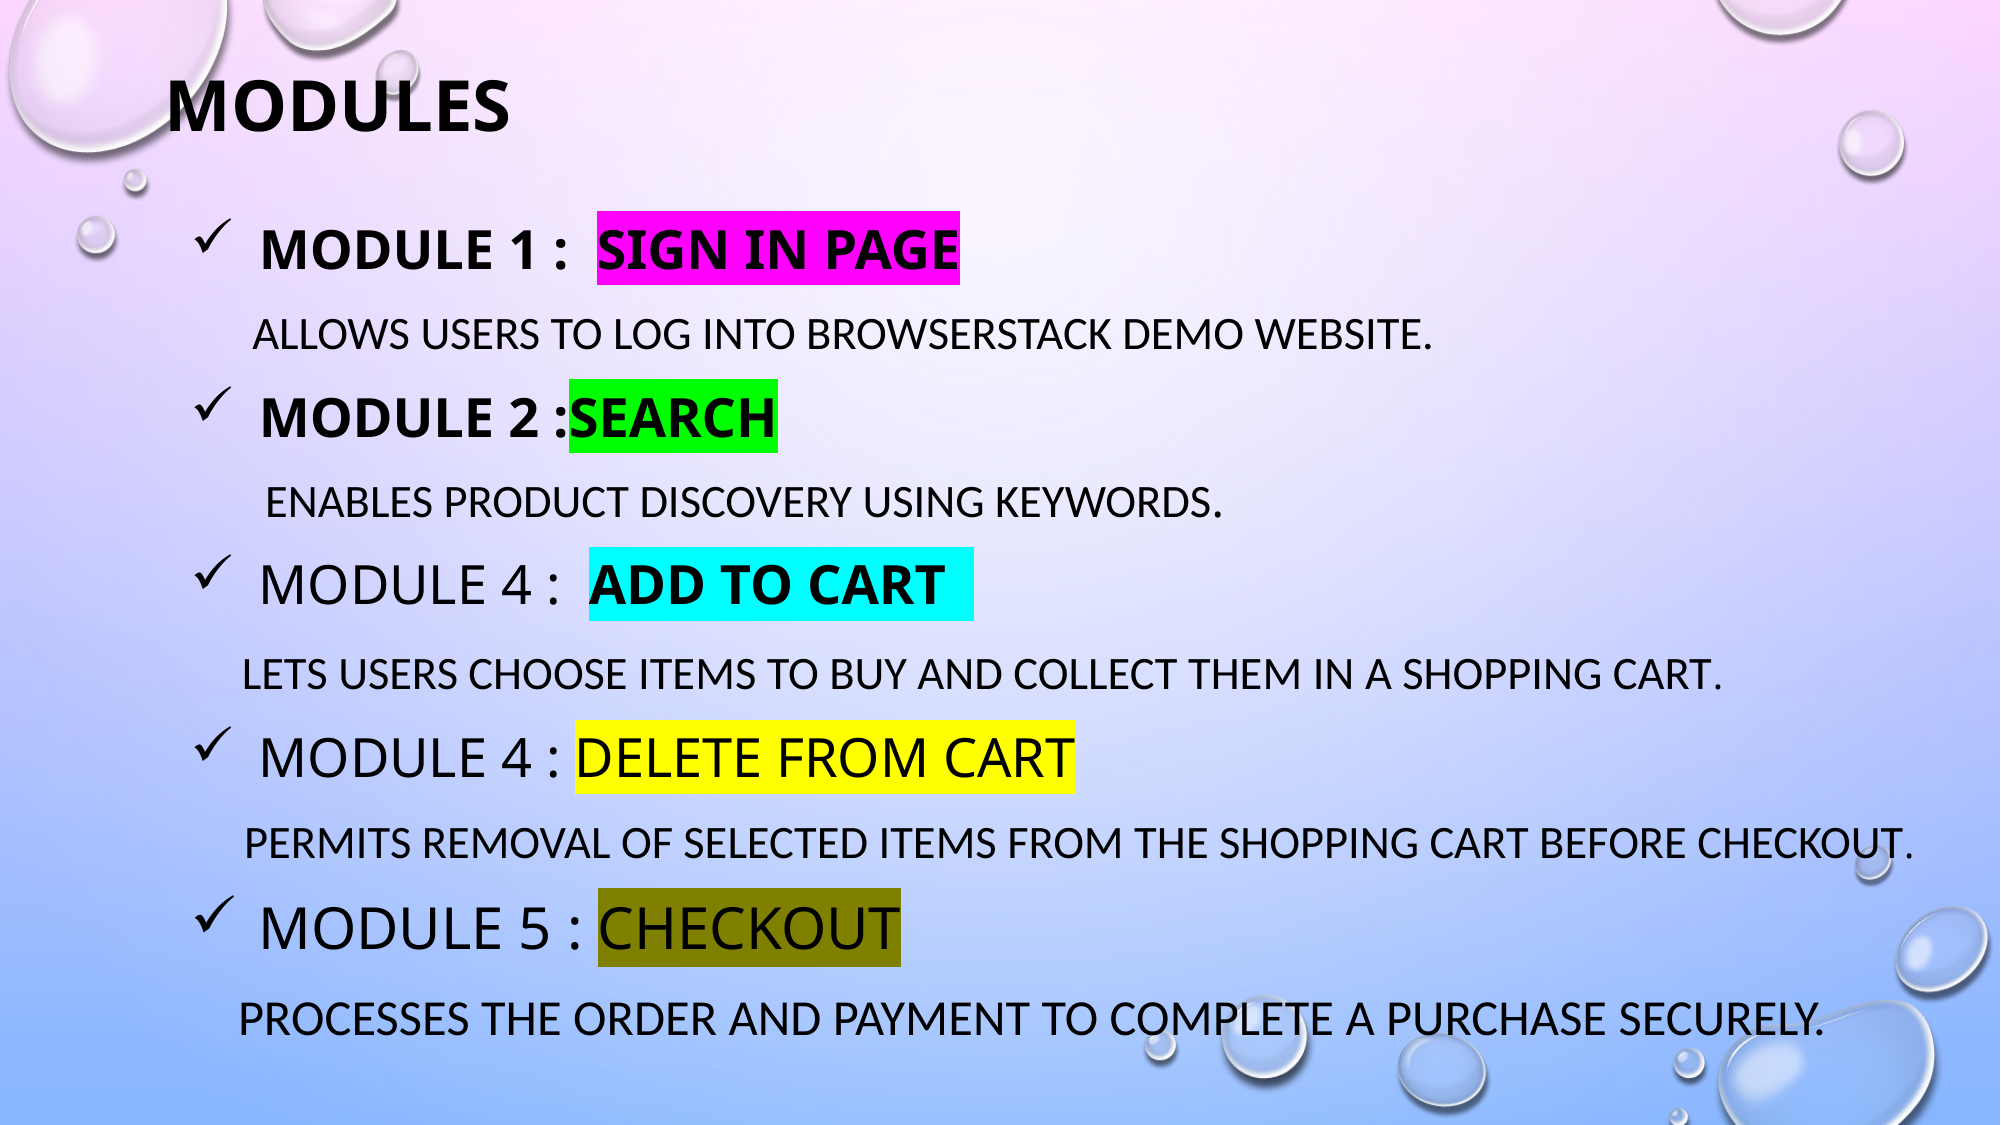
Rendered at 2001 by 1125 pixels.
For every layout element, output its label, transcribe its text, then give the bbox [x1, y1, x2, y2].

title Modules [149, 62, 1851, 189]
list Module 1 : Sign in page Allows users to log into BROWSERSTACK DEMO WEBSITE. Module 2 :sEARCH Enables product discovery using keywords. Module 4 : ADD TO CART Lets users choose items to buy and collect them in a shopping cart. Module 4 : DELETE FROM CART Permits removal of selected items from the shopping cart before checkout. Module 5 : CHECKOUT Processes the order and payment to complete a purchase securely. [74, 203, 1936, 1078]
picture [0, 0, 2000, 1125]
